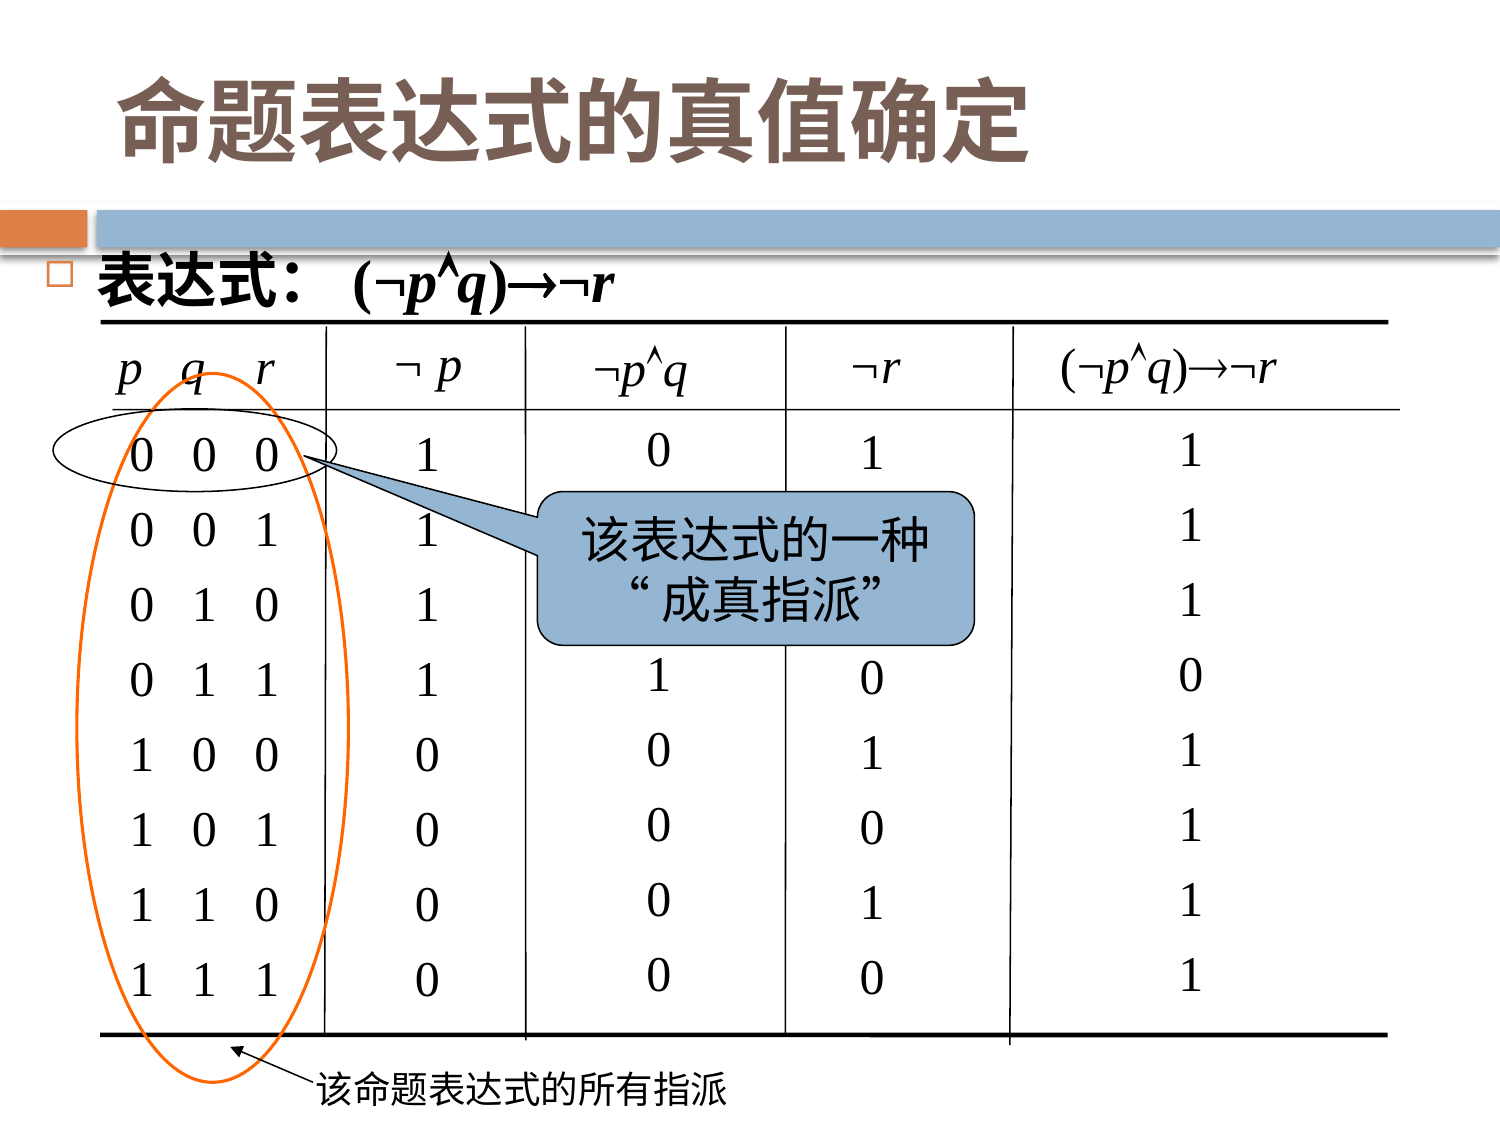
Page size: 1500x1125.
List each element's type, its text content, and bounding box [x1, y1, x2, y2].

text_box p q r [103, 327, 297, 372]
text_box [76, 653, 975, 1120]
text_box 1 1 1 0 1 1 1 1 [1163, 408, 1251, 1009]
text_box (¬pq)¬r [1045, 326, 1377, 401]
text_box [376, 323, 963, 372]
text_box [76, 373, 975, 408]
title 命题表达式的真值确定 [100, 37, 1438, 200]
list 表达式：(¬pq)¬r [29, 235, 1380, 342]
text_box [52, 408, 975, 646]
